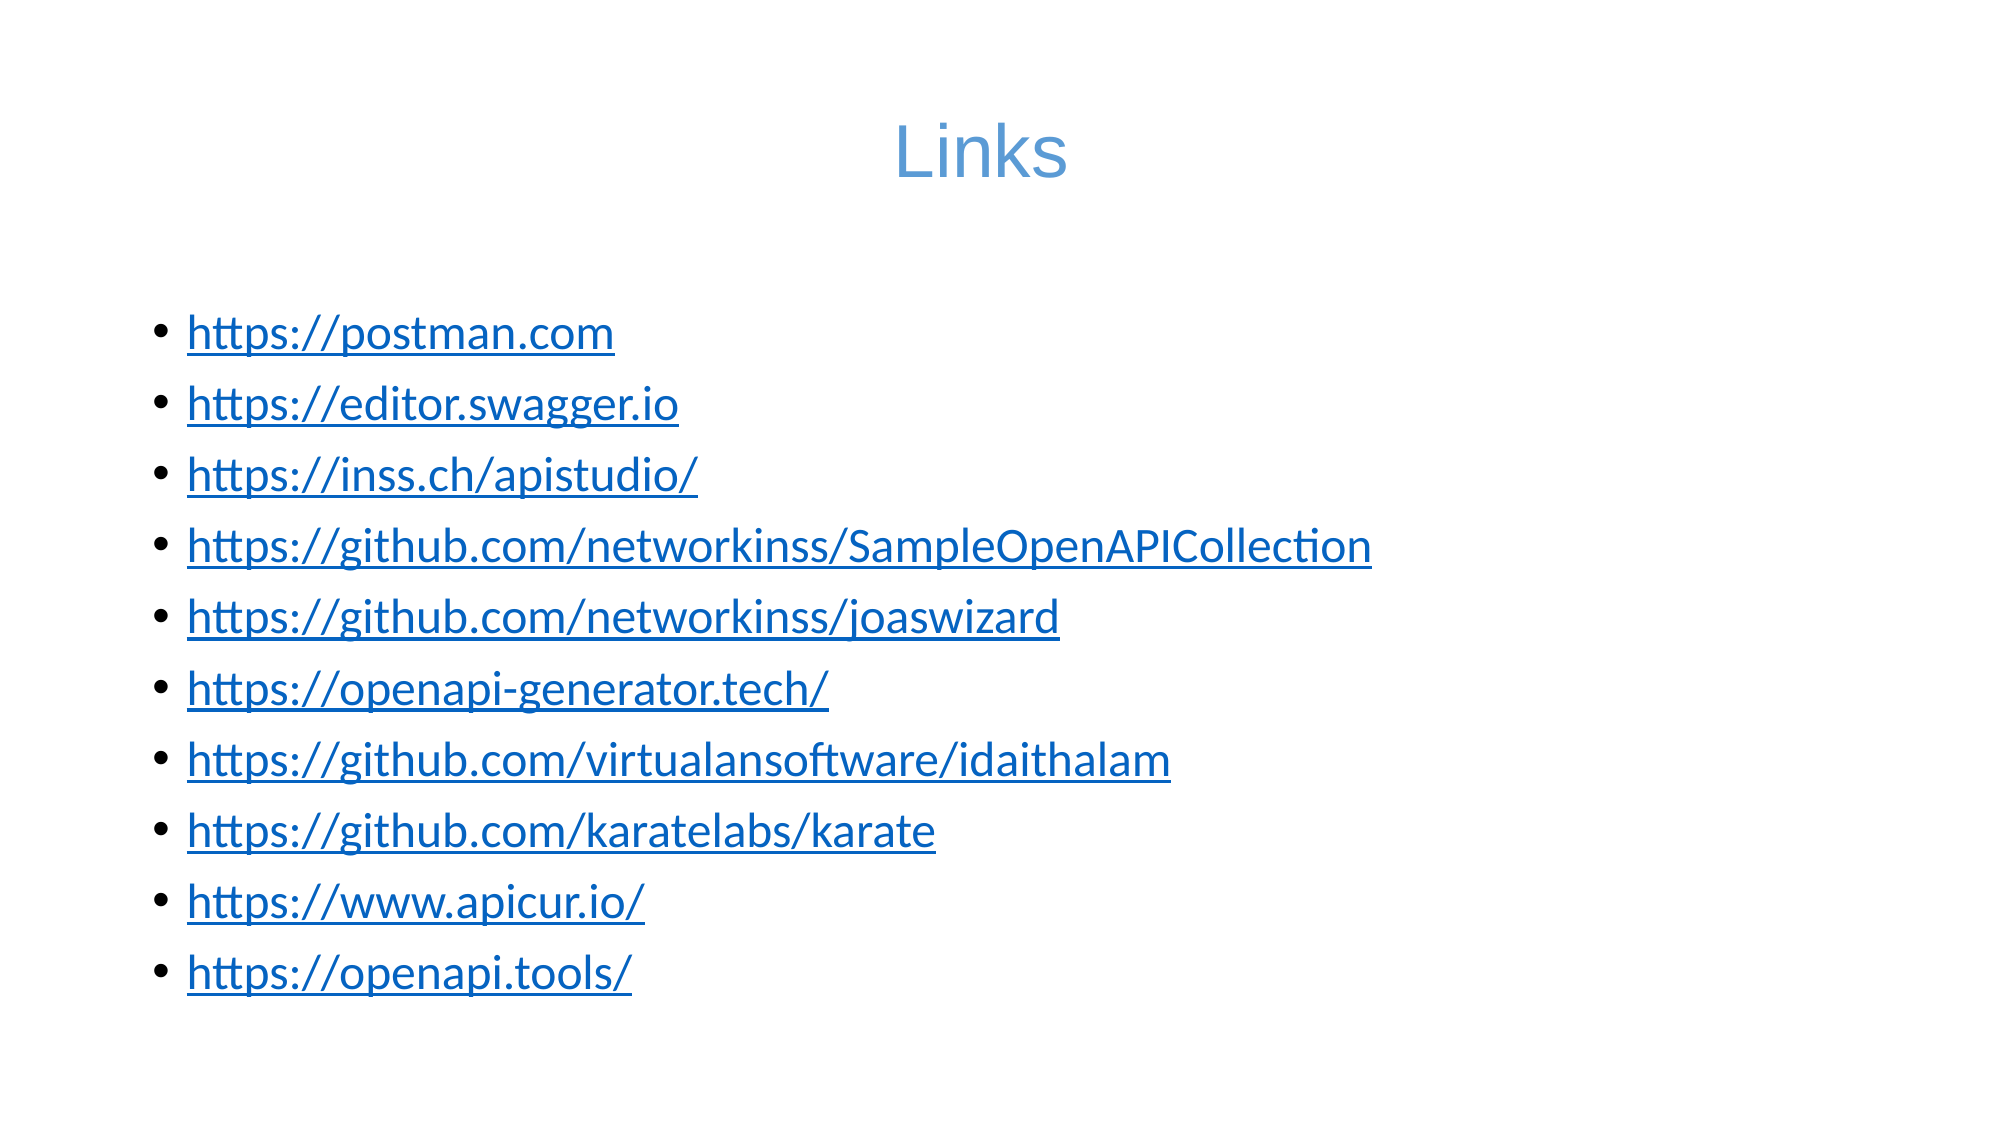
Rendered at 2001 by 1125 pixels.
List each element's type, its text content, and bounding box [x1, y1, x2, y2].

list https://postman.com https://editor.swagger.io https://inss.ch/apistudio/ https://github.com/networkinss/SampleOpenAPICollection https://github.com/networkinss/joaswizard https://openapi-generator.tech/ https://github.com/virtualansoftware/idaithalam https://github.com/karatelabs/karate https://www.apicur.io/ https://openapi.tools/ [137, 299, 1863, 1014]
text_box Links [111, 44, 1837, 262]
